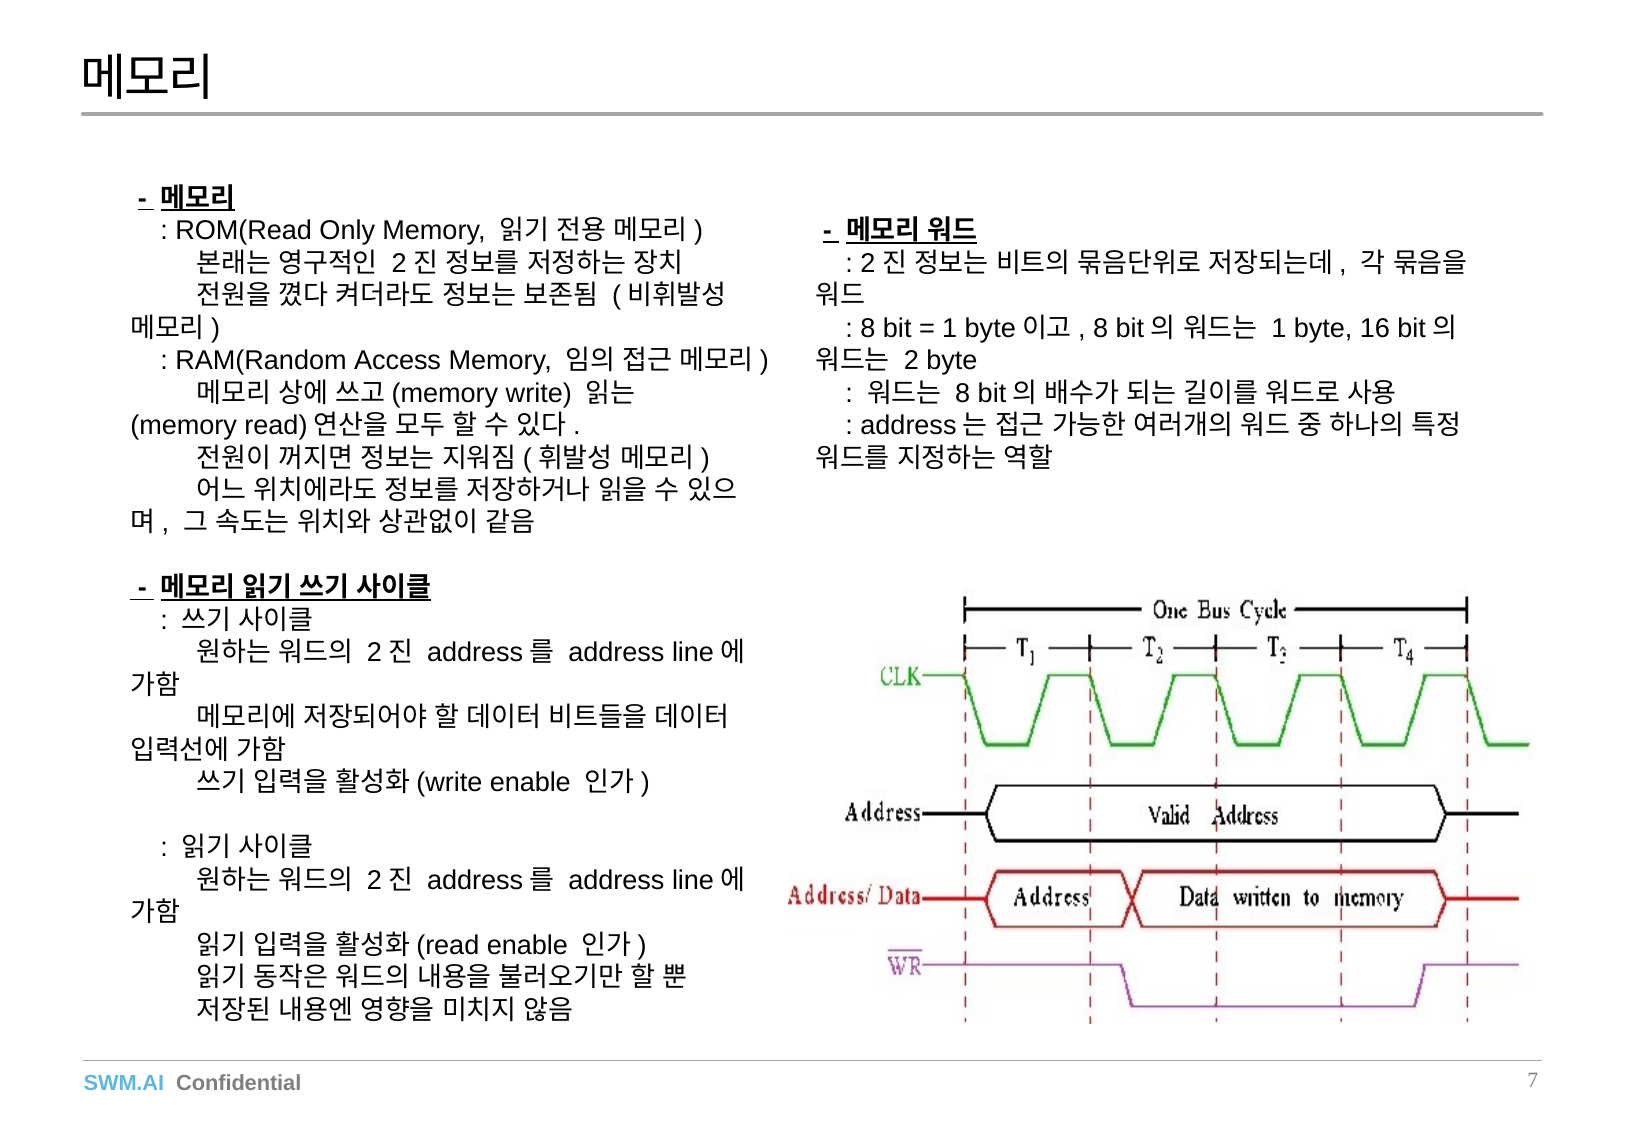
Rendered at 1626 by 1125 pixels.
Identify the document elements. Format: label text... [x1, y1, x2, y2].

slide_number 7 [1428, 1059, 1539, 1099]
text_box - 메모리 : ROM(Read Only Memory, 읽기 전용 메모리) 본래는 영구적인 2진 정보를 저정하는 장치 전원을 꼈다 켜더라도 정보는 보존됨 (비휘발성 메모리) : RAM(Random Access Memory, 임의 접근 메모리) 메모리 상에 쓰고(memory write) 읽는(memory read)연산을 모두 할 수 있다. 전원이 꺼지면 정보는 지워짐(휘발성 메모리) 어느 위치에라도 정보를 저장하거나 읽을 수 있으며, 그 속도는 위치와 상관없이 같음 - 메모리 읽기 쓰기 사이클 : 쓰기 사이클 원하는 워드의 2진 address를 address line에 가함 메모리에 저장되어야 할 데이터 비트들을 데이터 입력선에 가함 쓰기 입력을 활성화(write enable 인가) : 읽기 사이클 원하는 워드의 2진 address를 address line에 가함 읽기 입력을 활성화(read enable 인가) 읽기 동작은 워드의 내용을 불러오기만 할 뿐 저장된 내용엔 영향을 미치지 않음 - 메모리 워드 : 2진 정보는 비트의 묶음단위로 저장되는데, 각 묶음을 워드 : 8 bit = 1 byte이고, 8 bit의 워드는 1 byte, 16 bit의 워드는 2 byte ​: 워드는 8 bit의 배수가 되는 길이를 워드로 사용 : address는 접근 가능한 여러개의 워드 중 하나의 특정 워드를 지정하는 역할 [115, 172, 1498, 1054]
list 메모리 [80, 42, 1545, 108]
picture [788, 585, 1541, 1024]
